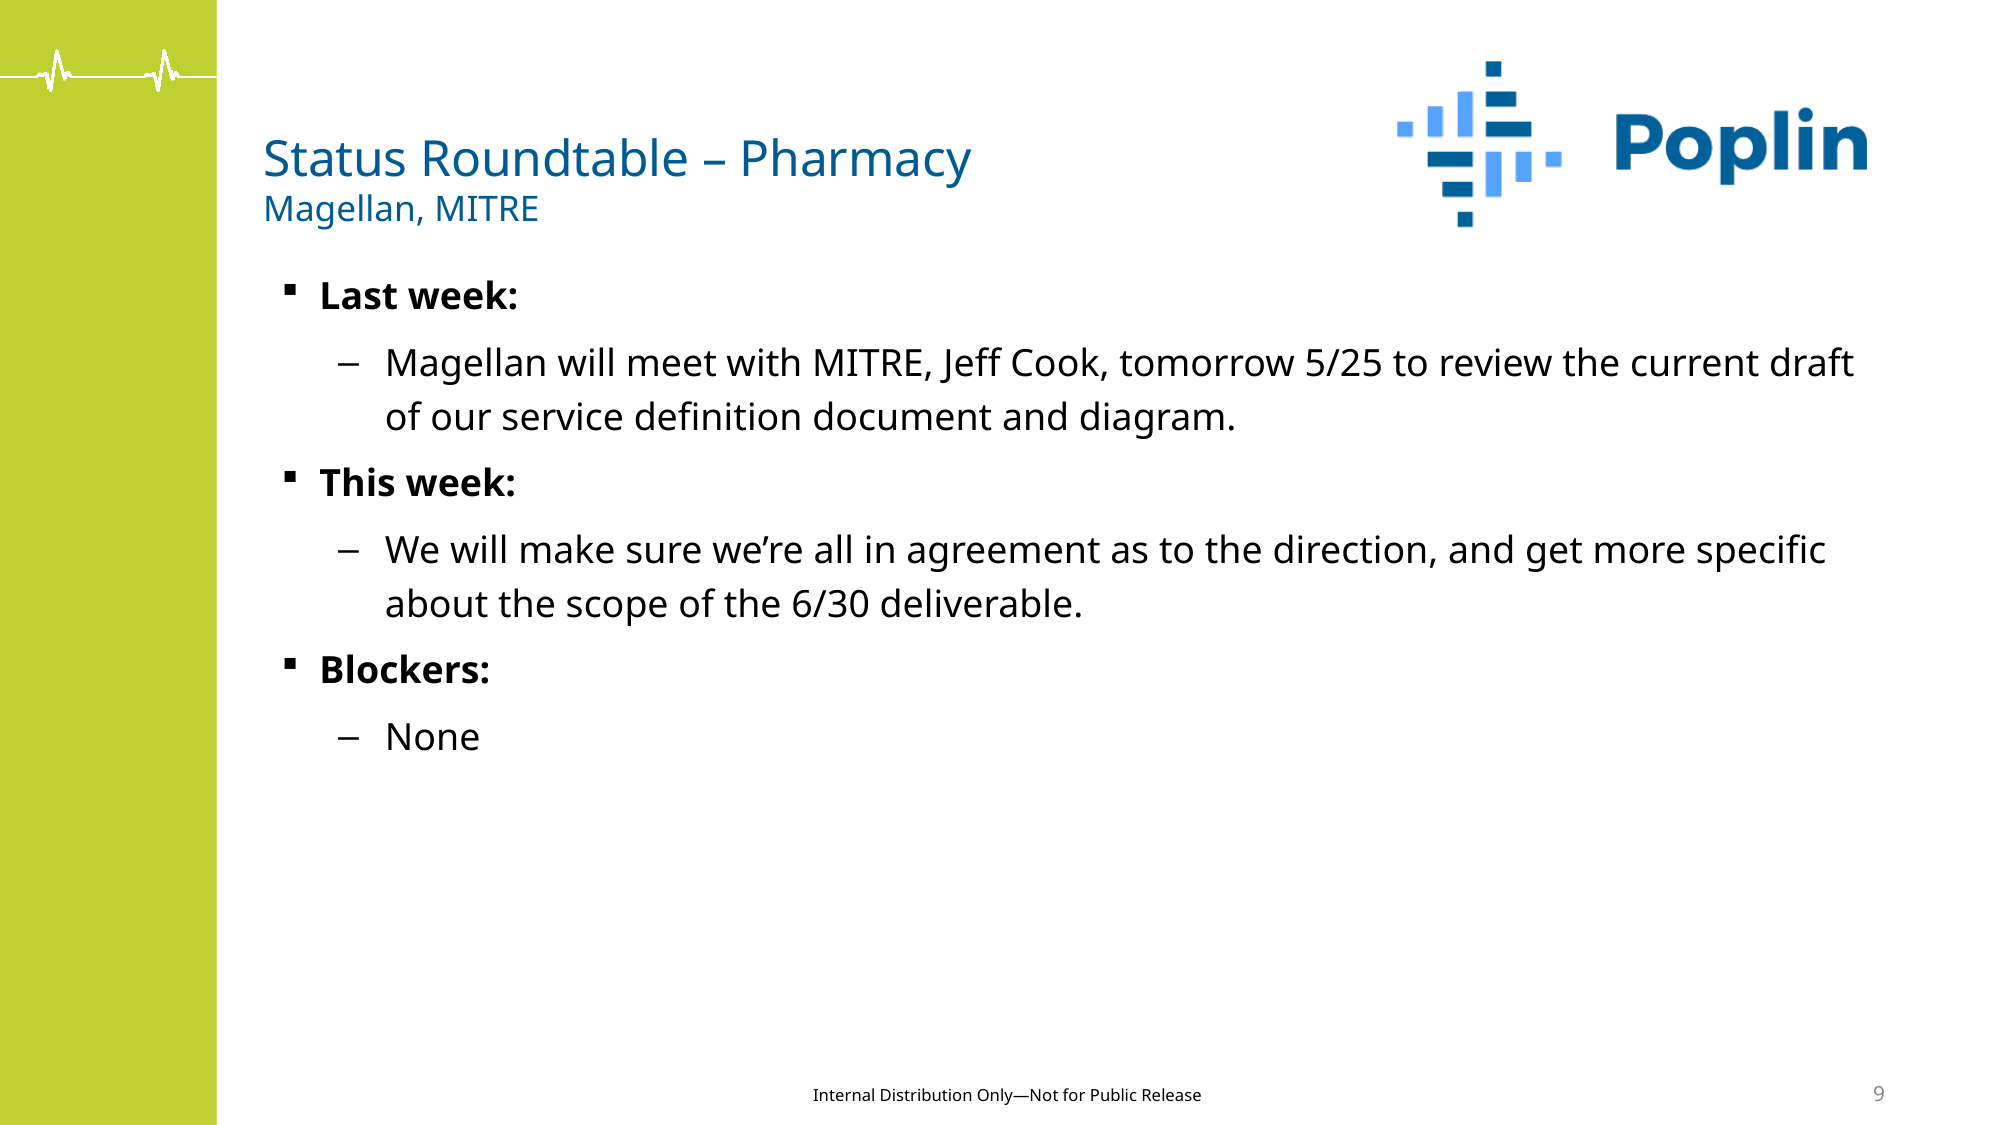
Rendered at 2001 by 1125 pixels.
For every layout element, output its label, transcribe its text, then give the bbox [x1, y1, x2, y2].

slide_number 9 [1500, 1065, 1900, 1125]
title Status Roundtable – Pharmacy Magellan, MITRE [248, 119, 1373, 236]
list Last week: Magellan will meet with MITRE, Jeff Cook, tomorrow 5/25 to review the current draft of our service definition document and diagram. This week: We will make sure we’re all in agreement as to the direction, and get more specific about the scope of the 6/30 deliverable. Blockers: None [248, 255, 1882, 1005]
picture [0, 9, 217, 125]
picture [1378, 49, 1927, 237]
